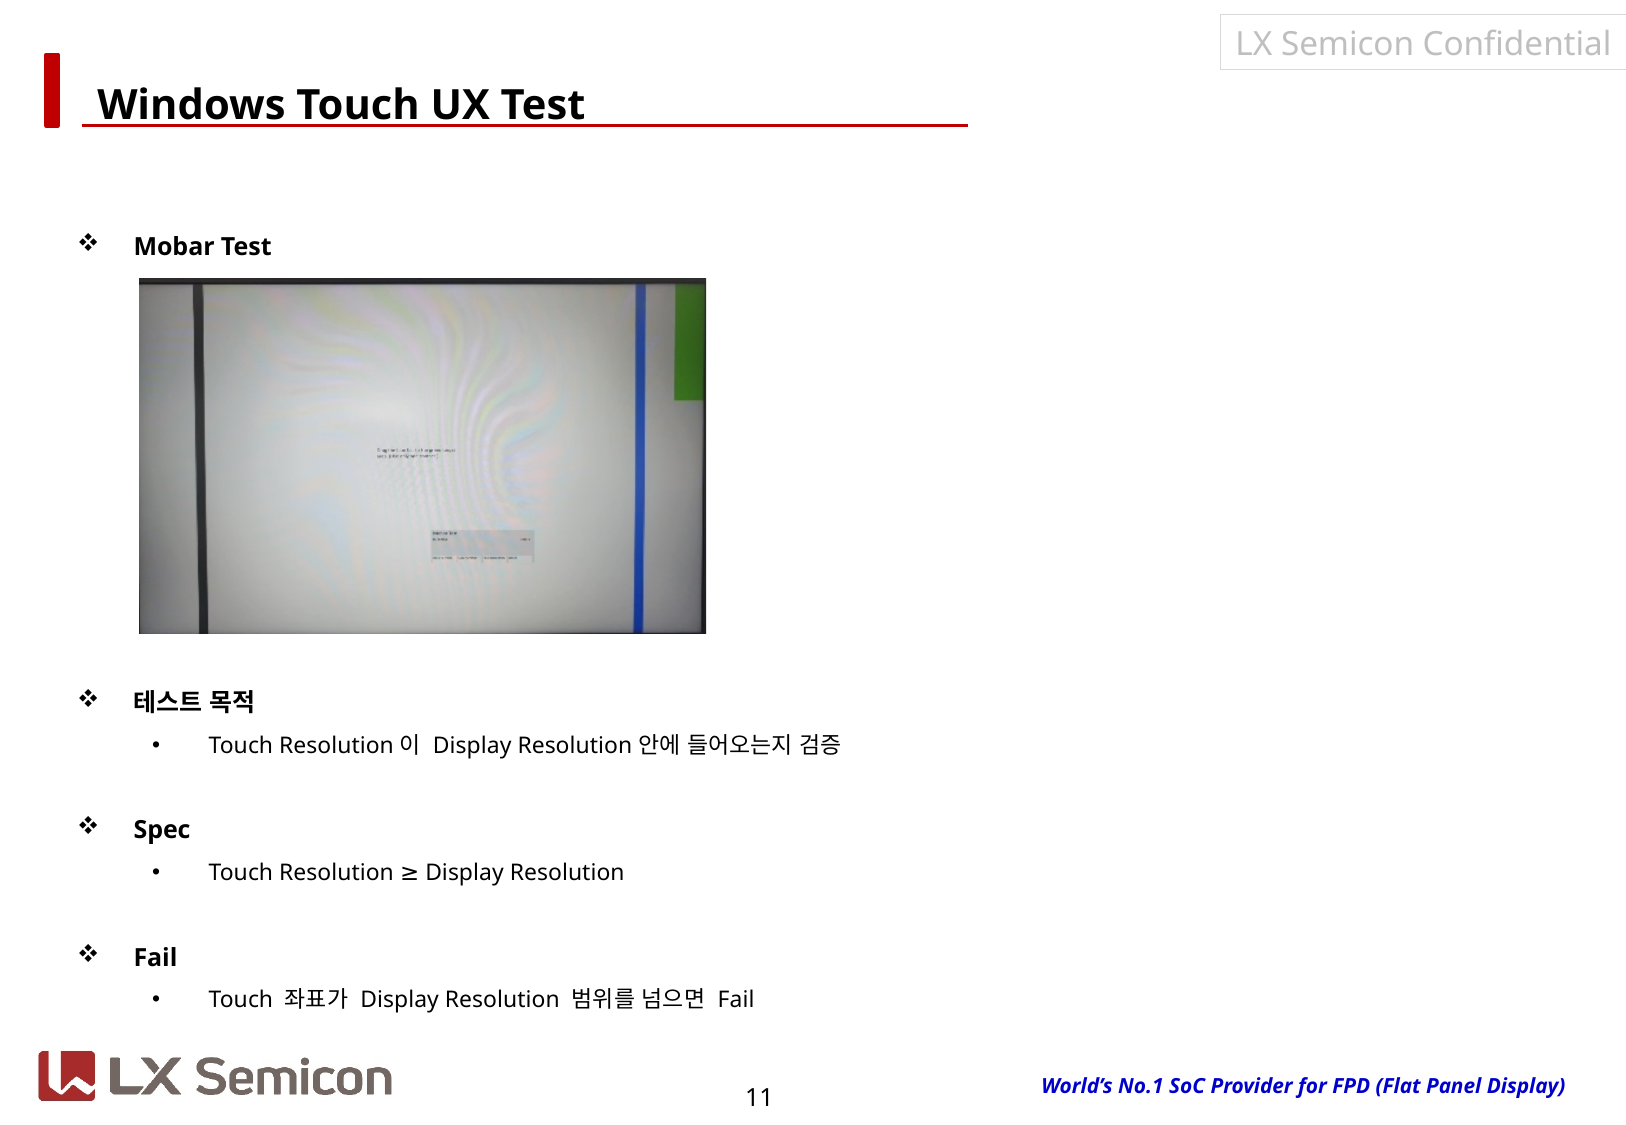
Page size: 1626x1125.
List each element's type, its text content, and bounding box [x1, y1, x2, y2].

title Windows Touch UX Test [81, 42, 1614, 139]
text_box Mobar Test 테스트 목적 Touch Resolution이 Display Resolution안에 들어오는지 검증 Spec Touch Resolution ≥ Display Resolution Fail Touch 좌표가 Display Resolution 범위를 넘으면 Fail [62, 208, 1545, 1061]
picture [139, 172, 707, 740]
picture [32, 1046, 398, 1106]
